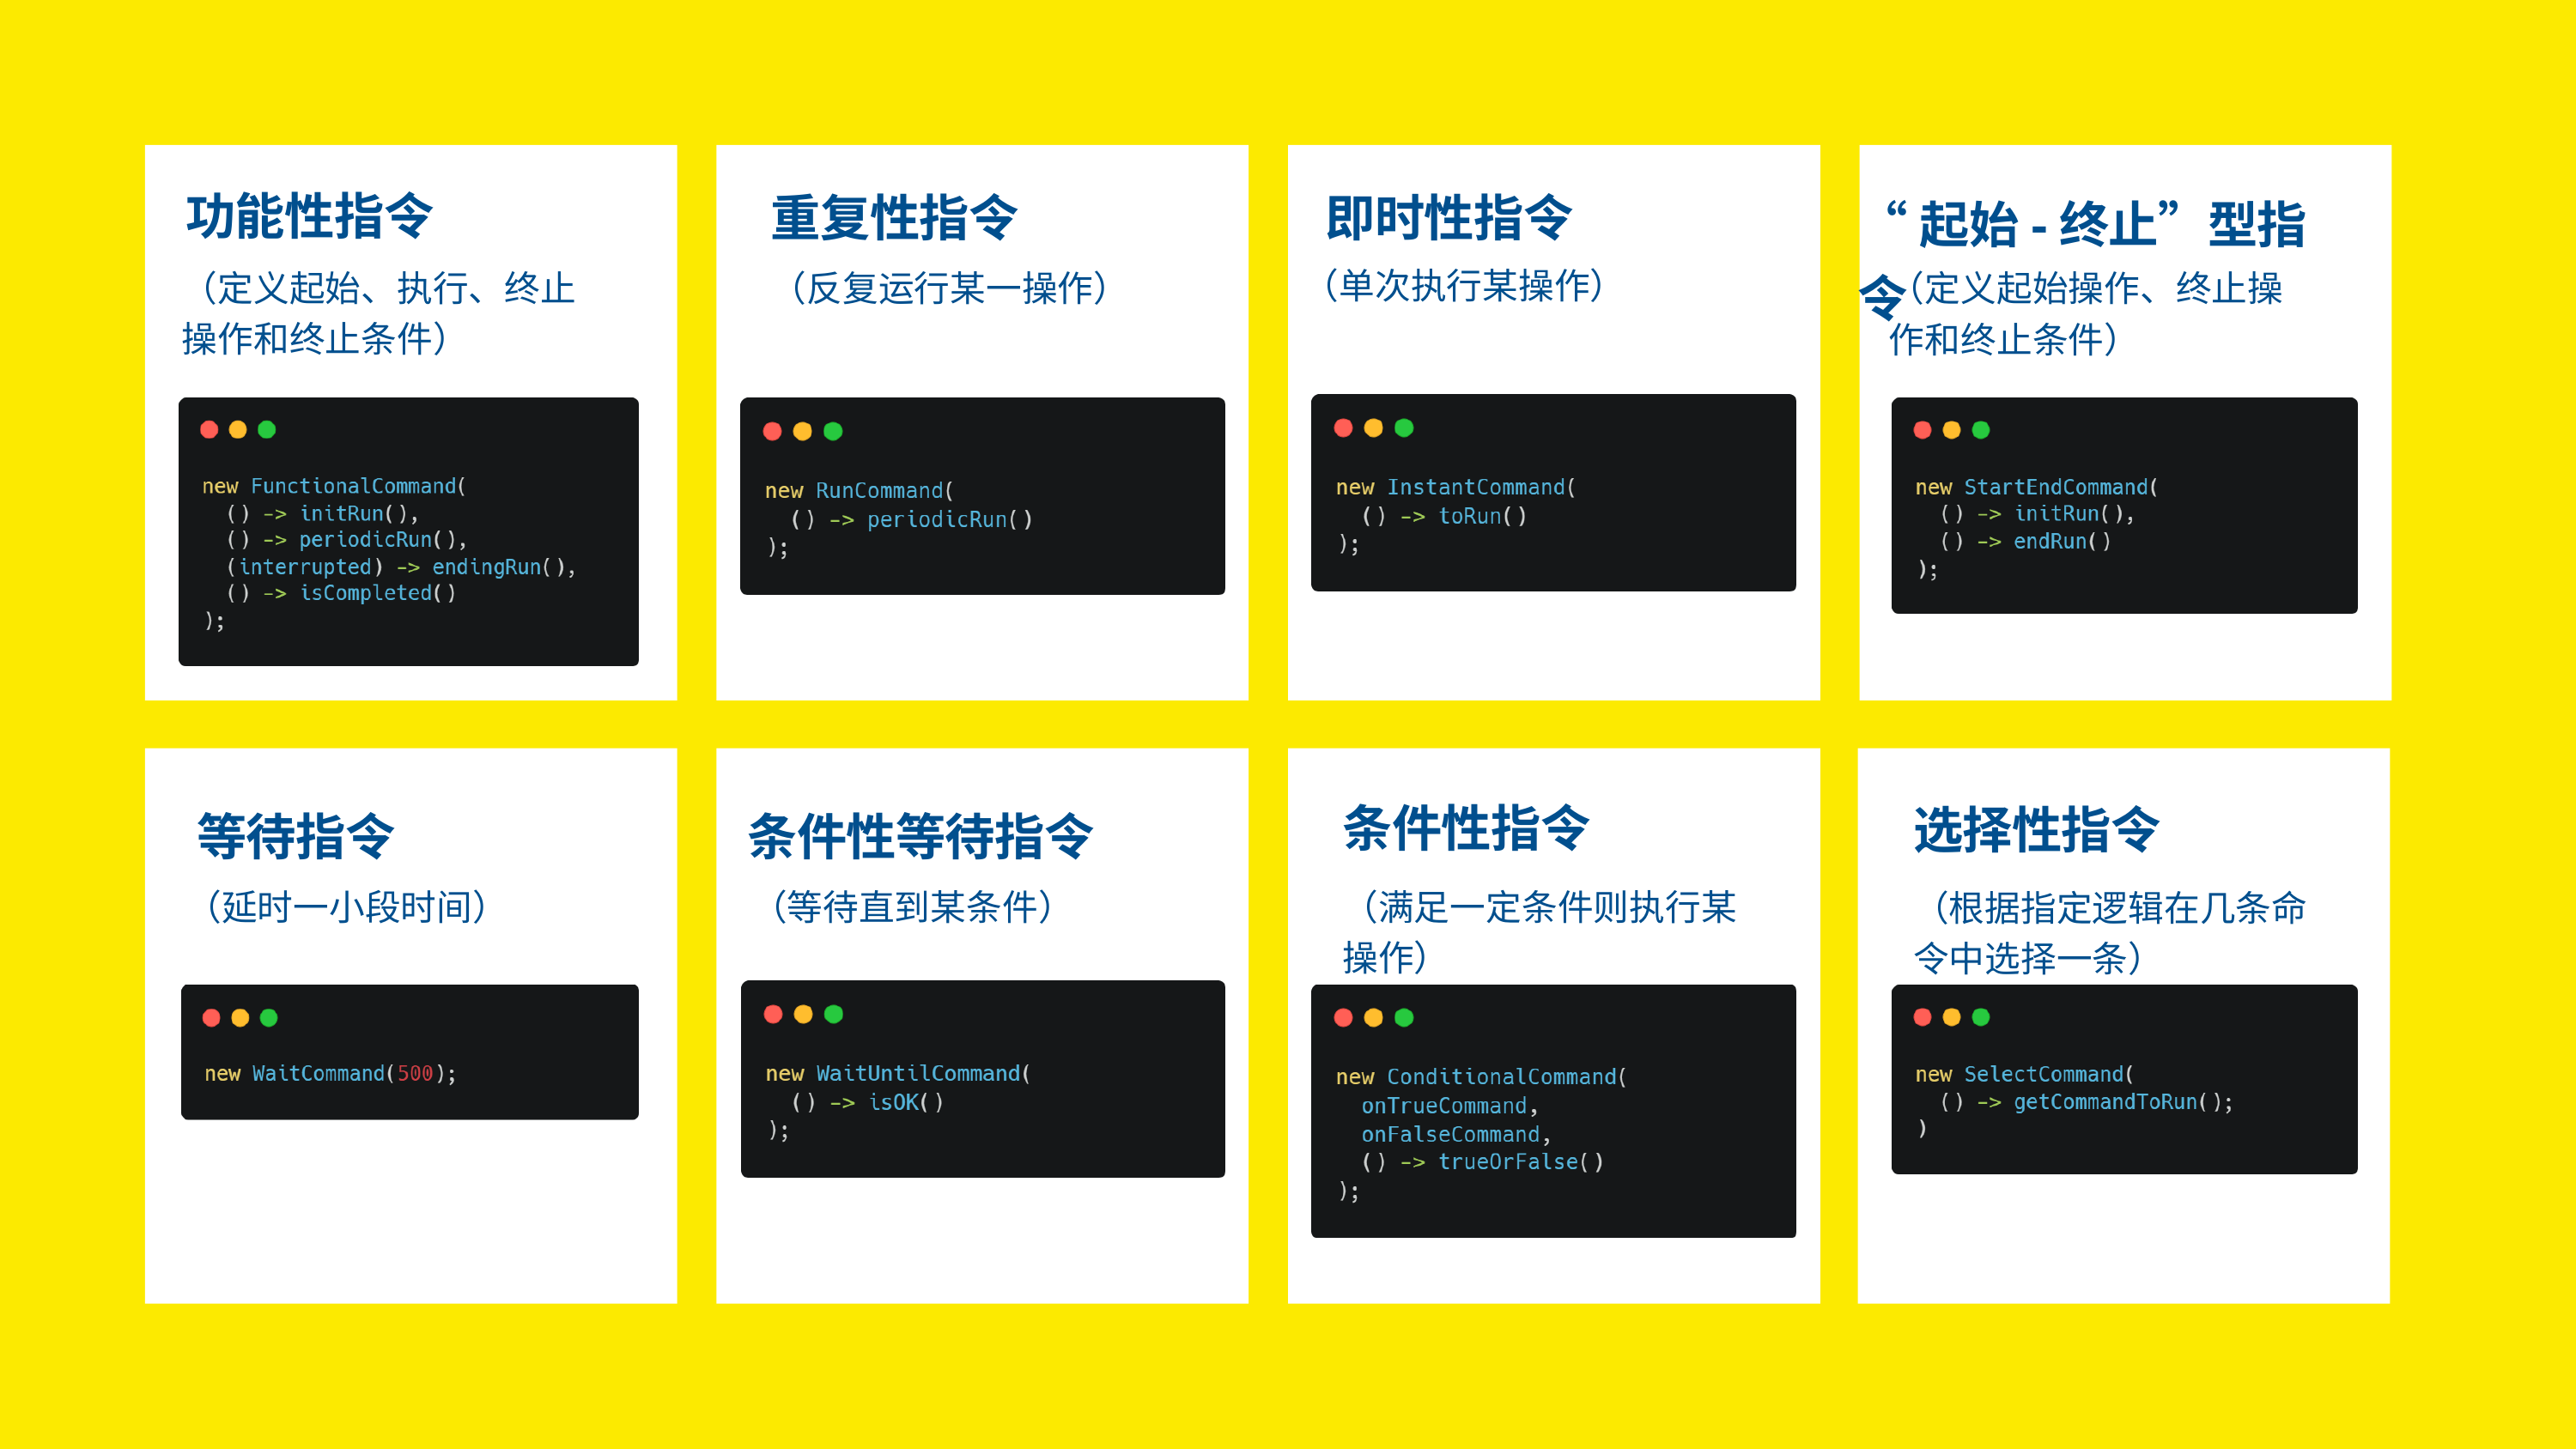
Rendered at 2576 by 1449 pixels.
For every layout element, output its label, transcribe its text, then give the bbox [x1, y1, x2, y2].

text_box [1288, 144, 1820, 700]
picture [1892, 985, 2359, 1175]
text_box 即时性指令 [1325, 181, 1749, 246]
text_box [1859, 144, 2392, 700]
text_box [770, 181, 1194, 306]
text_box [1912, 783, 2337, 976]
text_box [716, 144, 1249, 700]
picture [1311, 394, 1797, 592]
picture [740, 397, 1225, 596]
picture [1892, 397, 2359, 614]
text_box （定义起始操作、终止操作和终止条件） [1888, 258, 2312, 361]
text_box [144, 144, 677, 700]
text_box [1288, 748, 1820, 1304]
text_box [144, 748, 677, 1304]
picture [181, 985, 639, 1120]
picture [741, 980, 1225, 1178]
text_box （延时一小段时间） [185, 876, 610, 928]
text_box “起始-终止”型指令 [1793, 179, 2348, 328]
text_box [716, 748, 1249, 1304]
picture [178, 397, 639, 666]
text_box 等待指令 [197, 791, 620, 865]
picture [1311, 985, 1797, 1239]
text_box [1342, 791, 1766, 975]
text_box （单次执行某操作） [1303, 255, 1727, 306]
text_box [181, 179, 610, 356]
text_box [1857, 748, 2391, 1304]
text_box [683, 791, 1175, 924]
